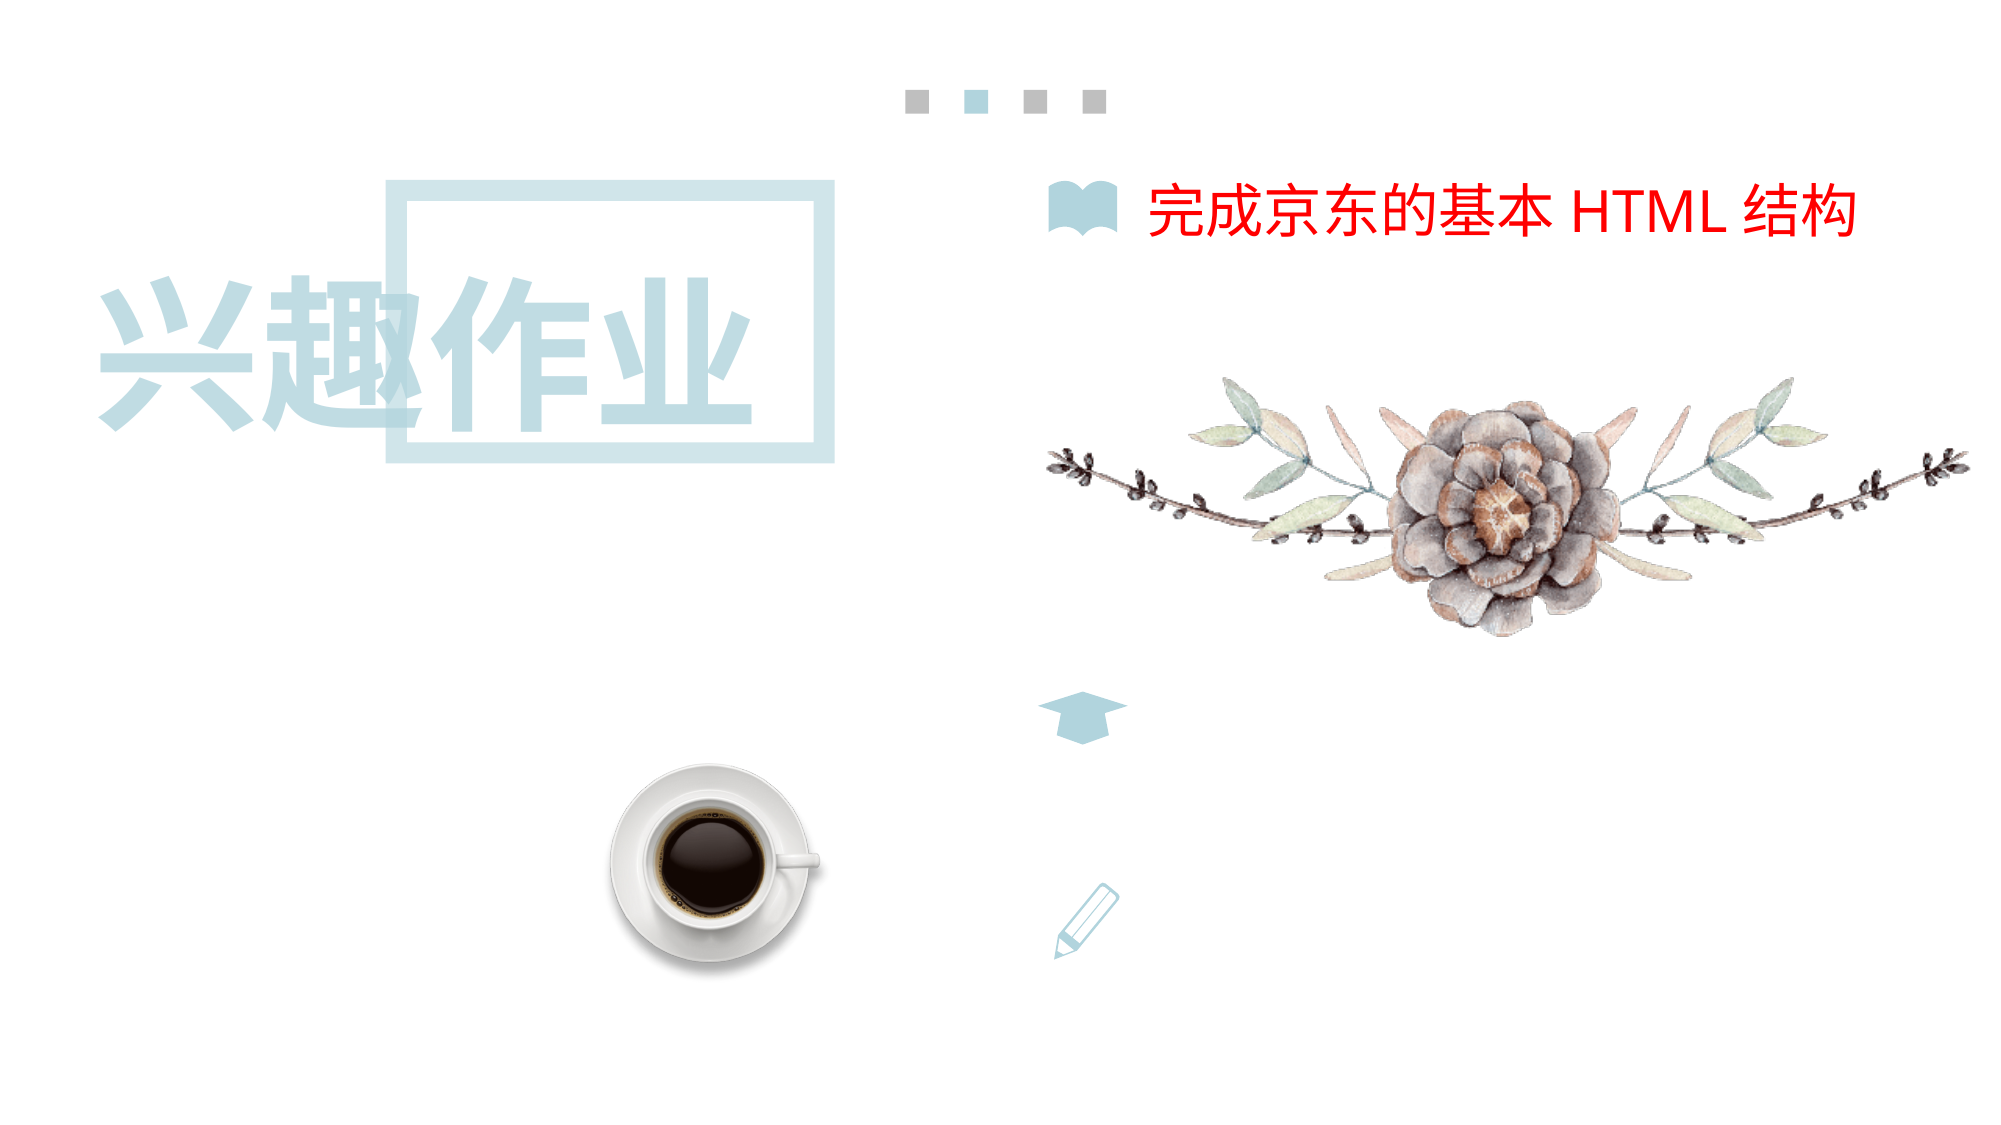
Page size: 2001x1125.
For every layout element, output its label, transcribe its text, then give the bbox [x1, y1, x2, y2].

text_box [1048, 180, 1118, 237]
text_box [1052, 881, 1121, 962]
text_box 兴趣作业 [78, 243, 776, 459]
text_box [1023, 89, 1048, 115]
text_box [963, 89, 989, 115]
text_box [385, 179, 836, 464]
text_box 完成京东的基本HTML结构 [1132, 166, 1874, 252]
text_box [1082, 89, 1107, 115]
text_box [1037, 691, 1128, 745]
picture [541, 708, 879, 1047]
text_box [904, 89, 930, 115]
picture [1017, 367, 2000, 651]
